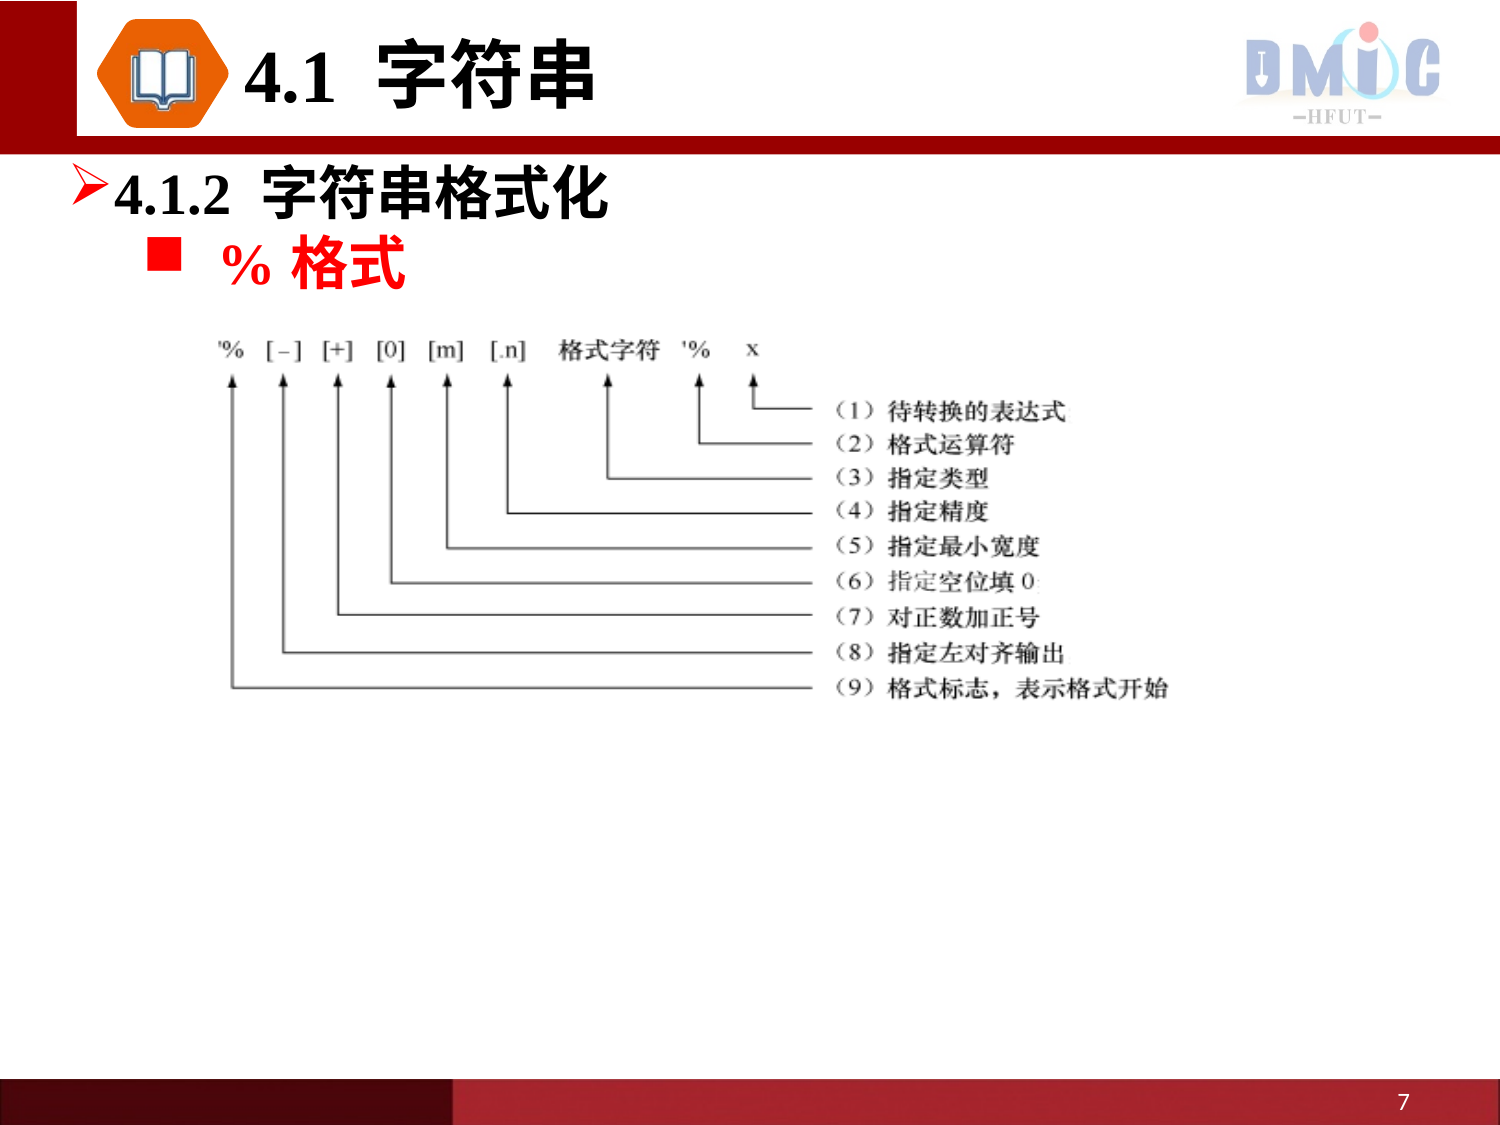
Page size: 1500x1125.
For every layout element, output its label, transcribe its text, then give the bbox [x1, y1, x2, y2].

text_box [218, 337, 1176, 705]
slide_number 7 [1074, 1081, 1425, 1119]
text_box 4.1.2 字符串格式化 %格式 [53, 149, 981, 374]
picture [0, 1079, 1500, 1125]
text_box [0, 18, 933, 129]
